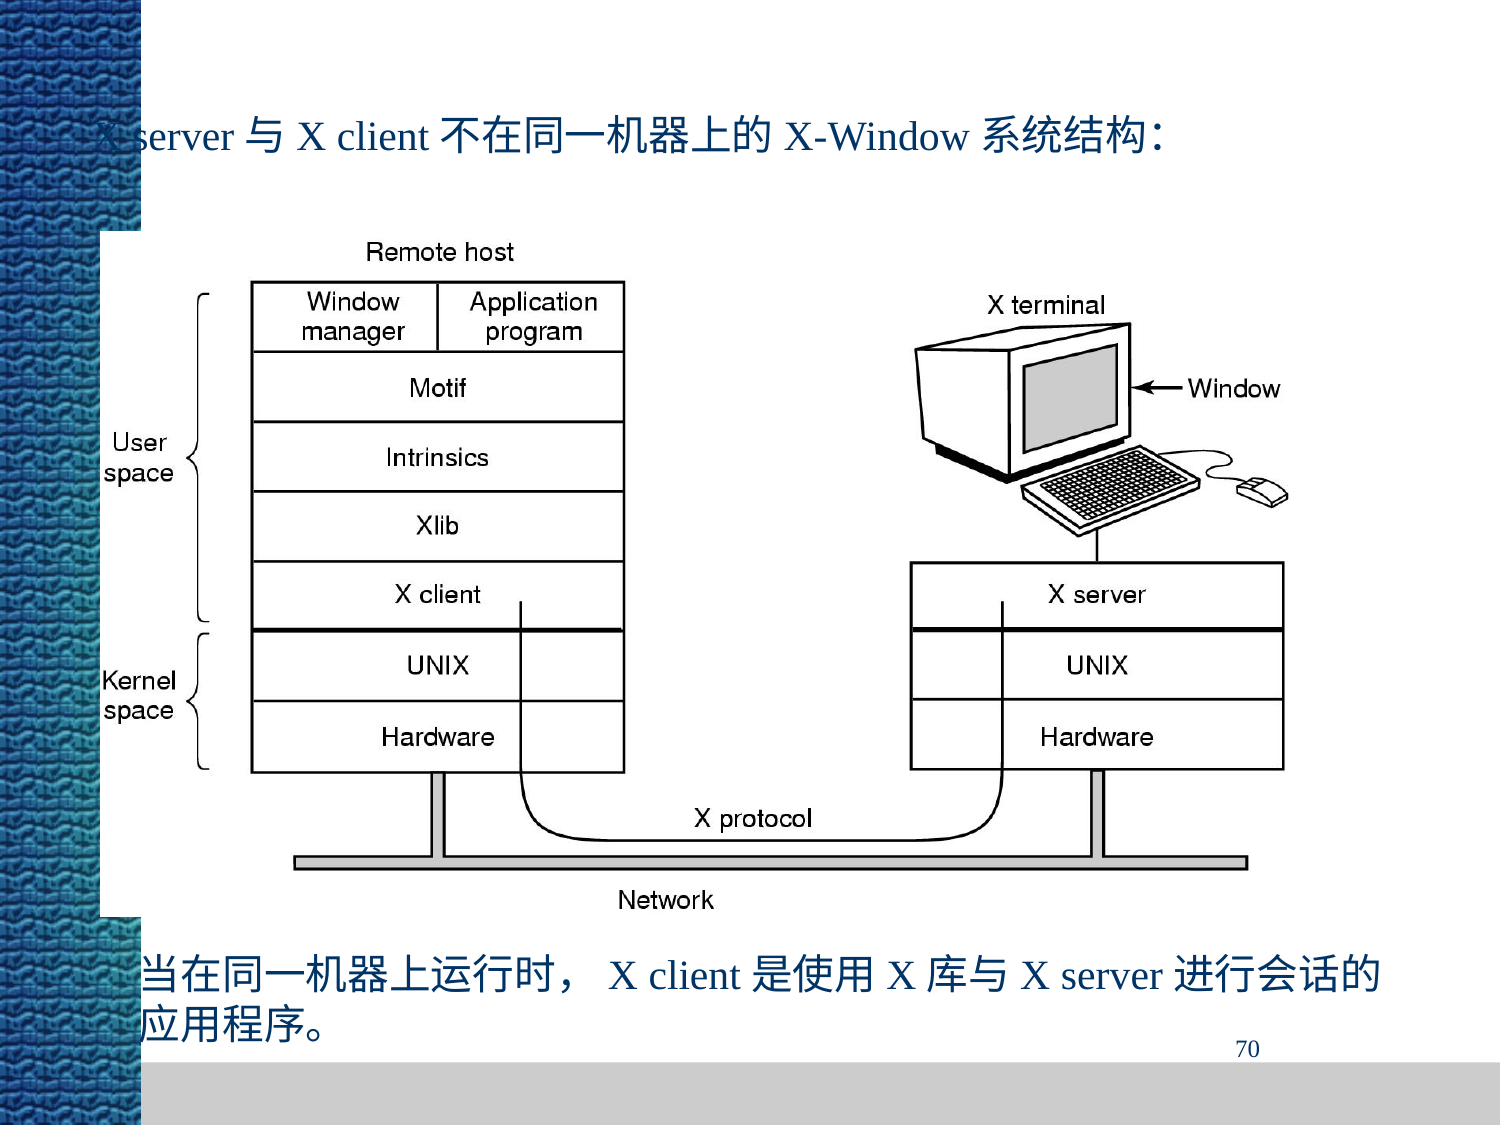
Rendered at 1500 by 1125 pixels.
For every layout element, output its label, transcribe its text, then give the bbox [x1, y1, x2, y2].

text_box X server与X client不在同一机器上的X-Window系统结构： [76, 101, 1424, 167]
picture [0, 0, 1331, 1125]
text_box 当在同一机器上运行时，X client是使用X库与X server进行会话的应用程序。 [123, 940, 1436, 1056]
text_box 70 [1025, 1024, 1275, 1100]
